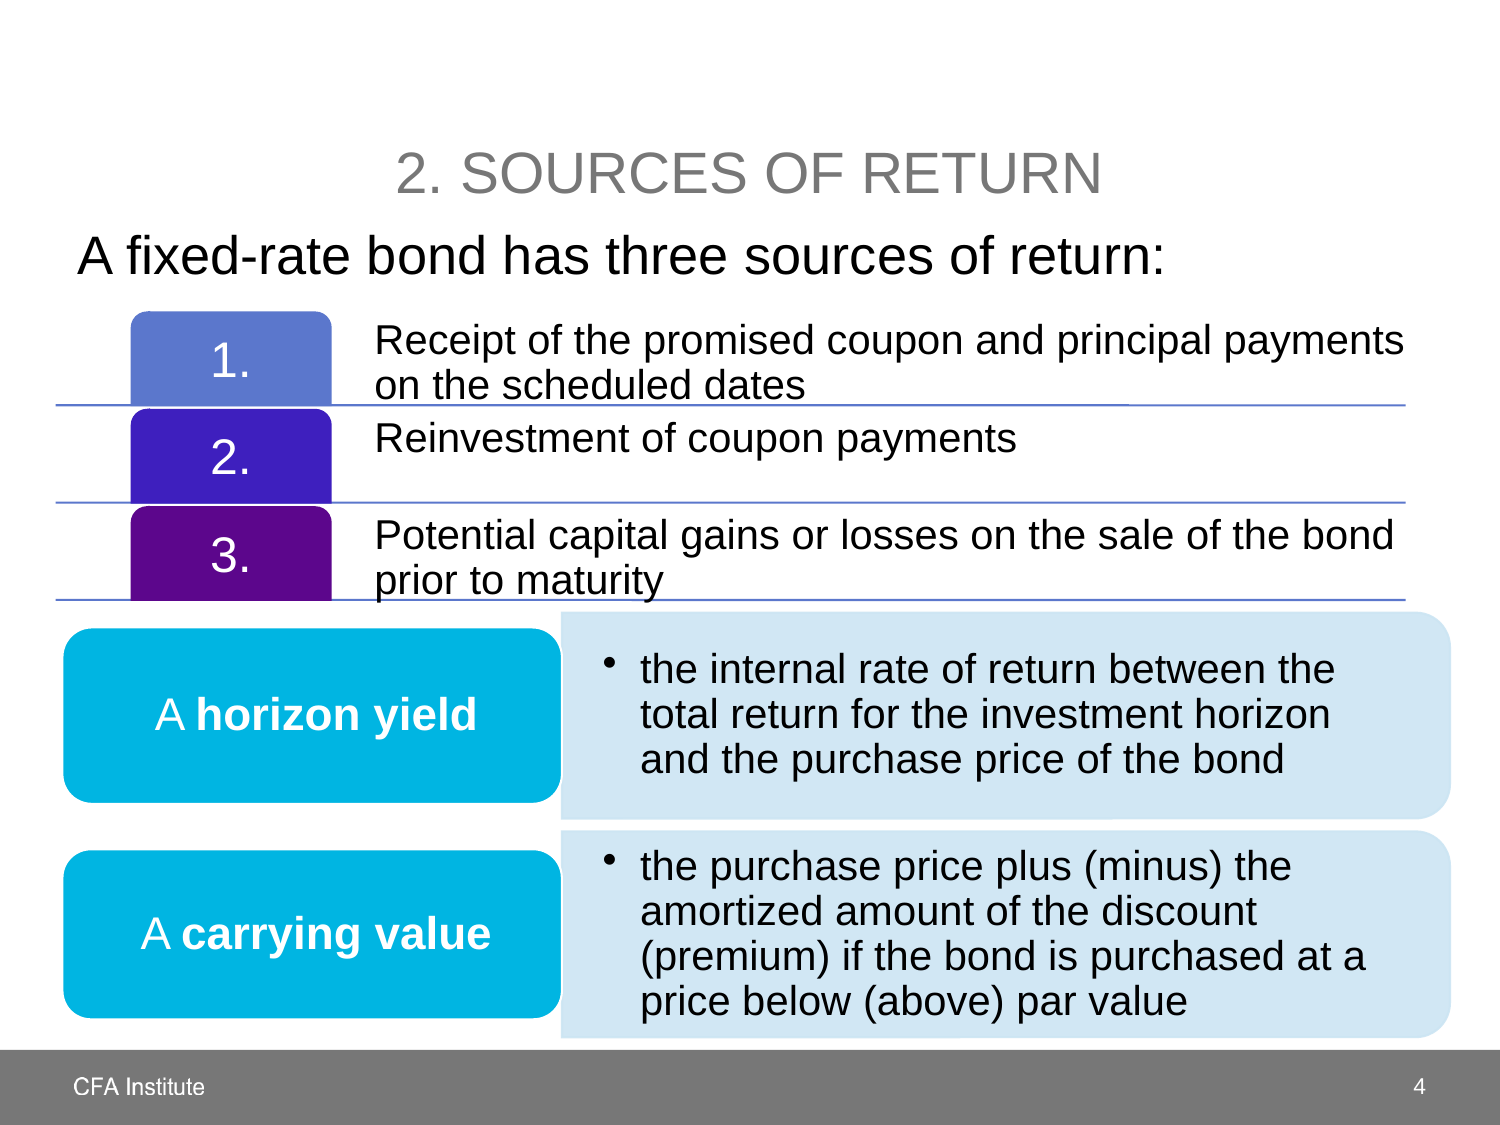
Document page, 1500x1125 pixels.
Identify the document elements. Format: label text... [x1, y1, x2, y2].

slide_number 4 [1312, 1055, 1442, 1116]
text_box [74, 311, 1426, 601]
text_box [61, 611, 1451, 1039]
picture [74, 1077, 204, 1095]
list A fixed-rate bond has three sources of return: [62, 212, 1437, 611]
title 2. SOURCES OF RETURN [62, 24, 1437, 212]
